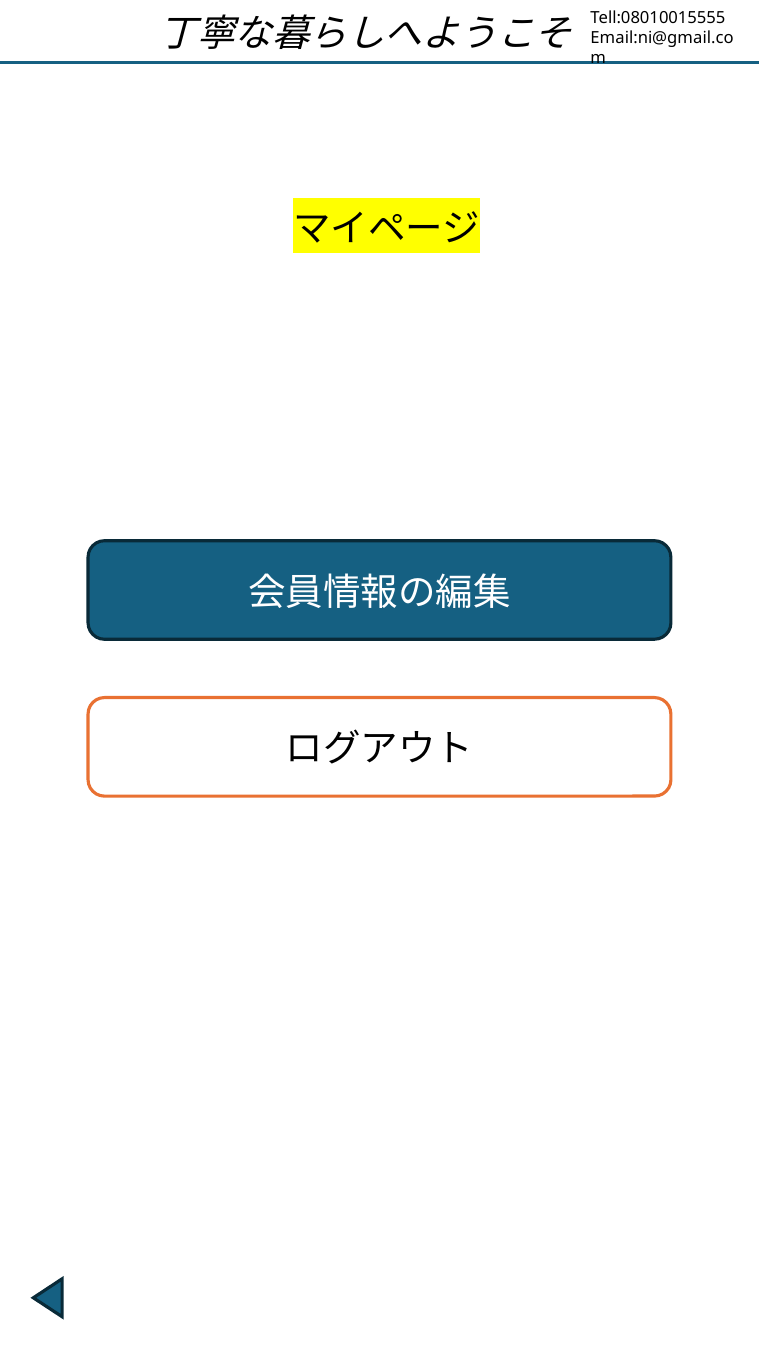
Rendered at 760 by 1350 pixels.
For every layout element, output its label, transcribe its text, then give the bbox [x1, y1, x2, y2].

text_box Tell:08010015555 Email:ni@gmail.com [575, 0, 760, 61]
text_box [30, 1275, 64, 1320]
text_box ログアウト [86, 695, 673, 798]
text_box マイページ [114, 197, 659, 257]
text_box 会員情報の編集 [86, 539, 673, 641]
text_box 丁寧な暮らしへようこそ [69, 1, 575, 61]
text_box Tell:08010015555 Email:ni@gmail.com [575, 63, 760, 75]
